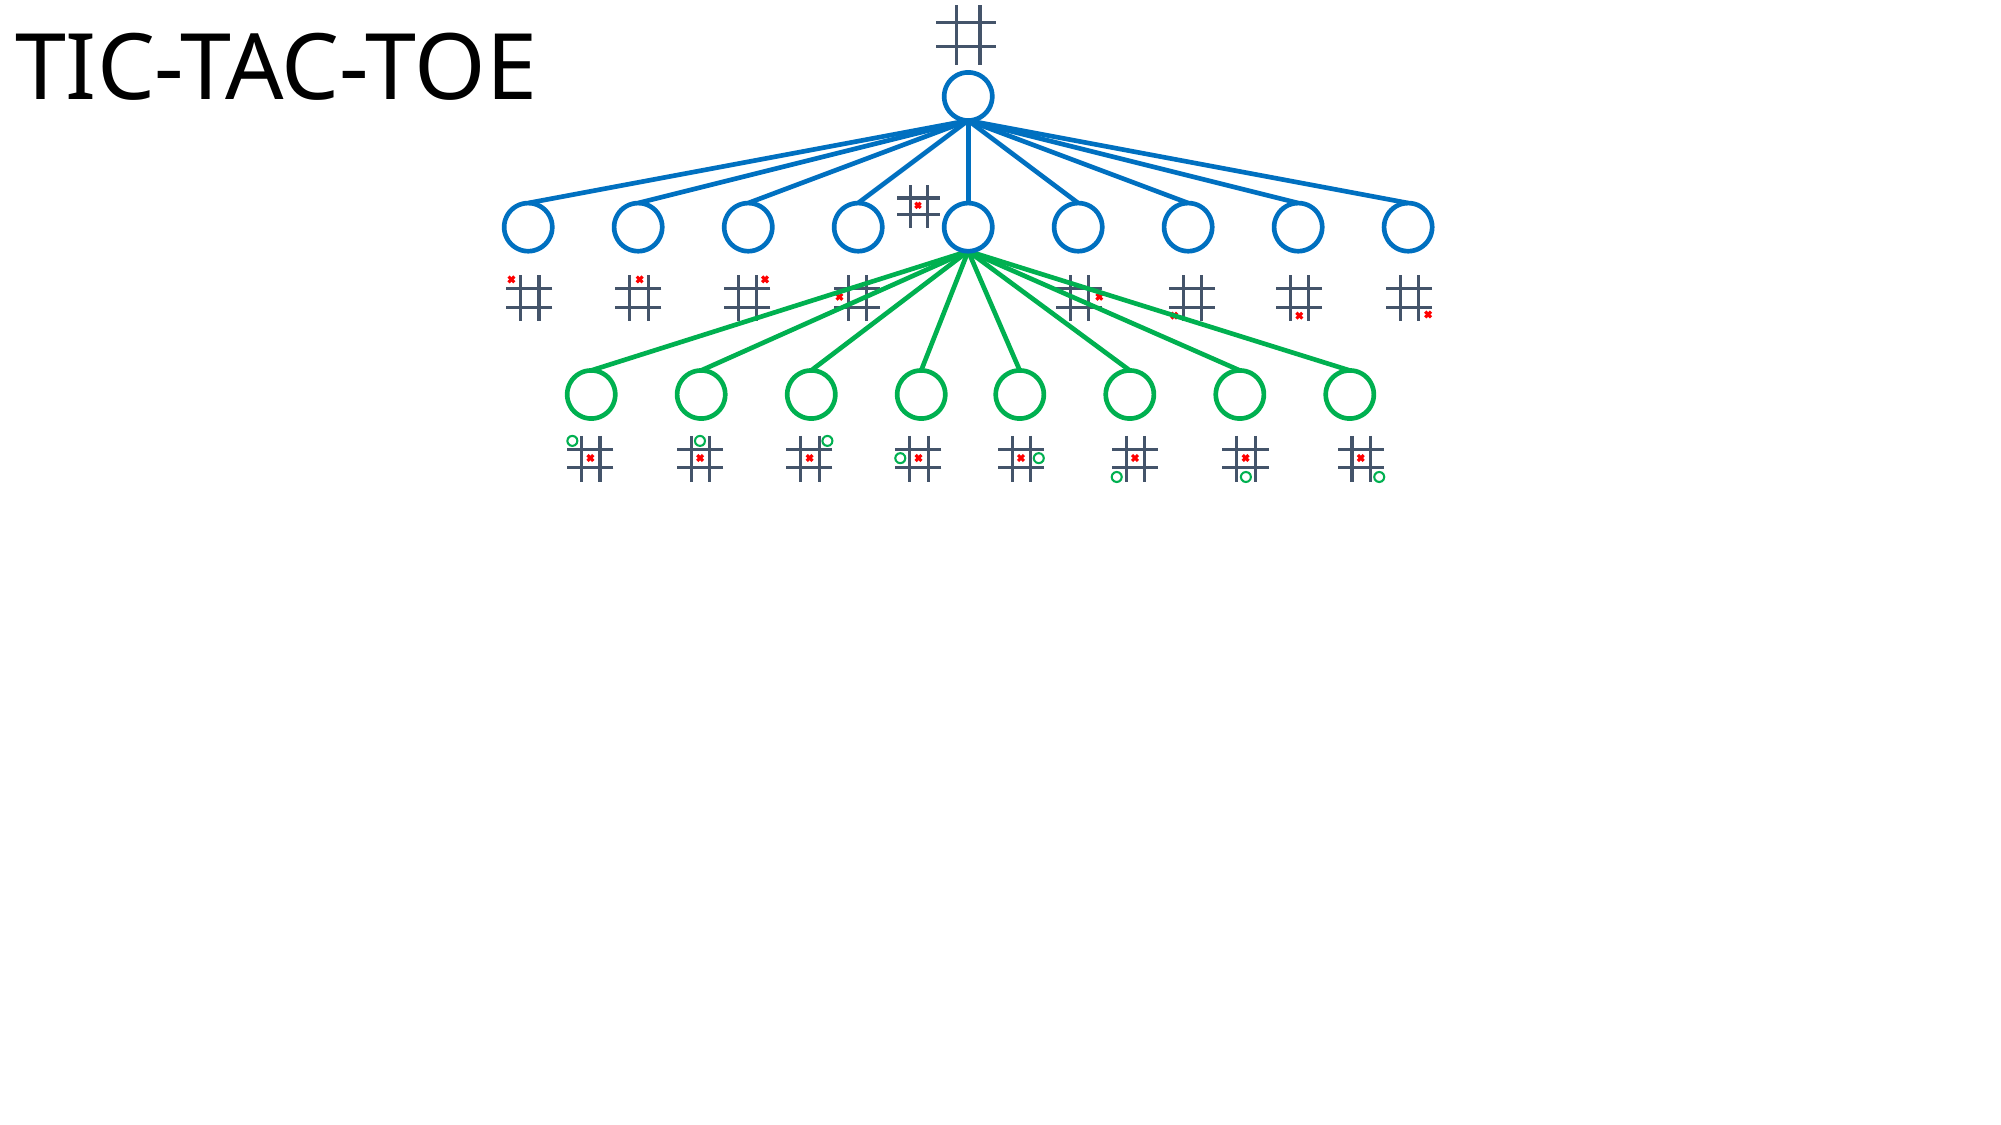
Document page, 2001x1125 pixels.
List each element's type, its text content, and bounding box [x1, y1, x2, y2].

text_box TIC-TAC-TOE [0, 0, 1725, 141]
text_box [504, 5, 1433, 488]
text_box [897, 185, 940, 228]
